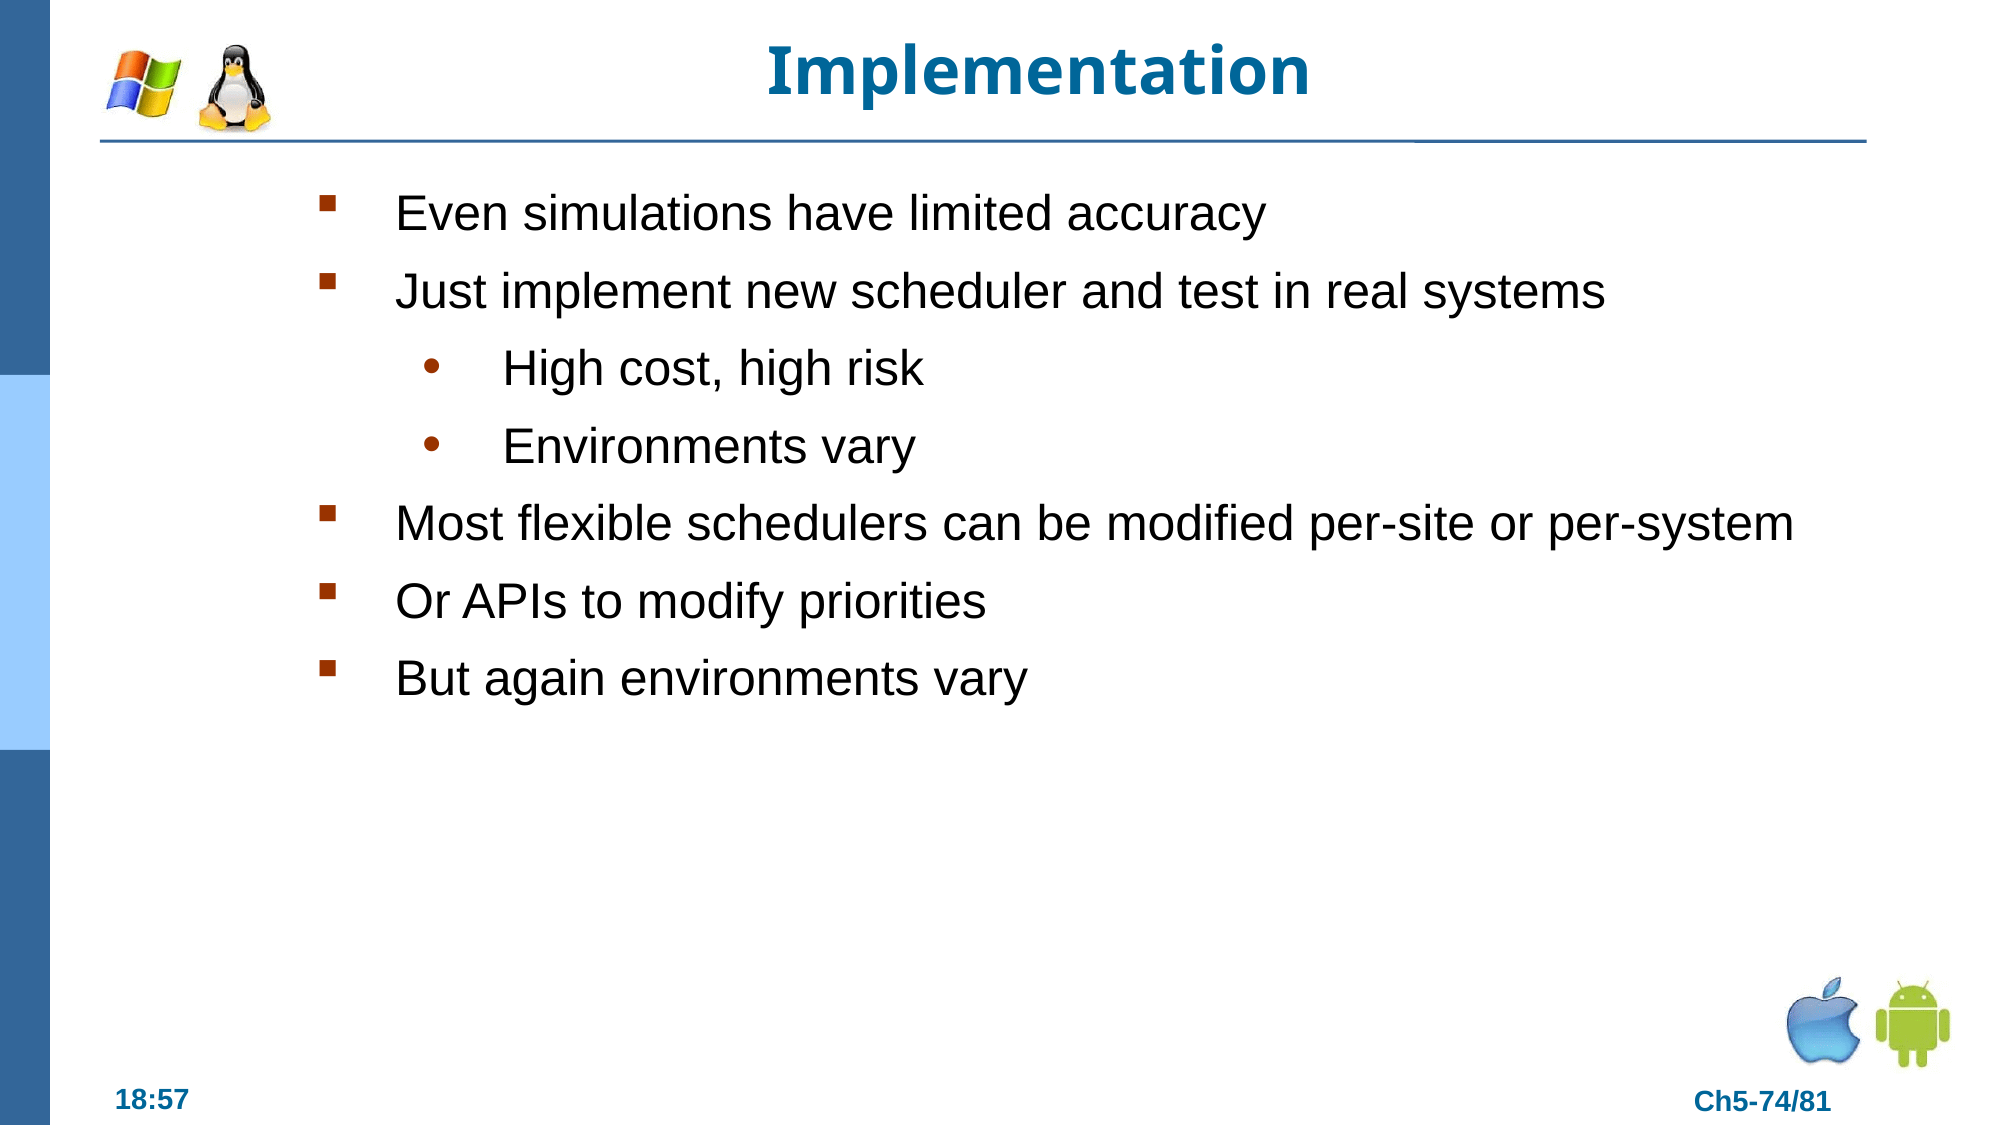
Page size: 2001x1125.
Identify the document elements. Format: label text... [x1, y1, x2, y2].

picture [1774, 973, 1959, 1074]
title Implementation [480, 20, 1600, 115]
text_box Even simulations have limited accuracy Just implement new scheduler and test in real systems High cost, high risk Environments vary Most flexible schedulers can be modified per-site or per-system Or APIs to modify priorities But again environments vary [300, 173, 1838, 917]
picture [99, 36, 285, 137]
